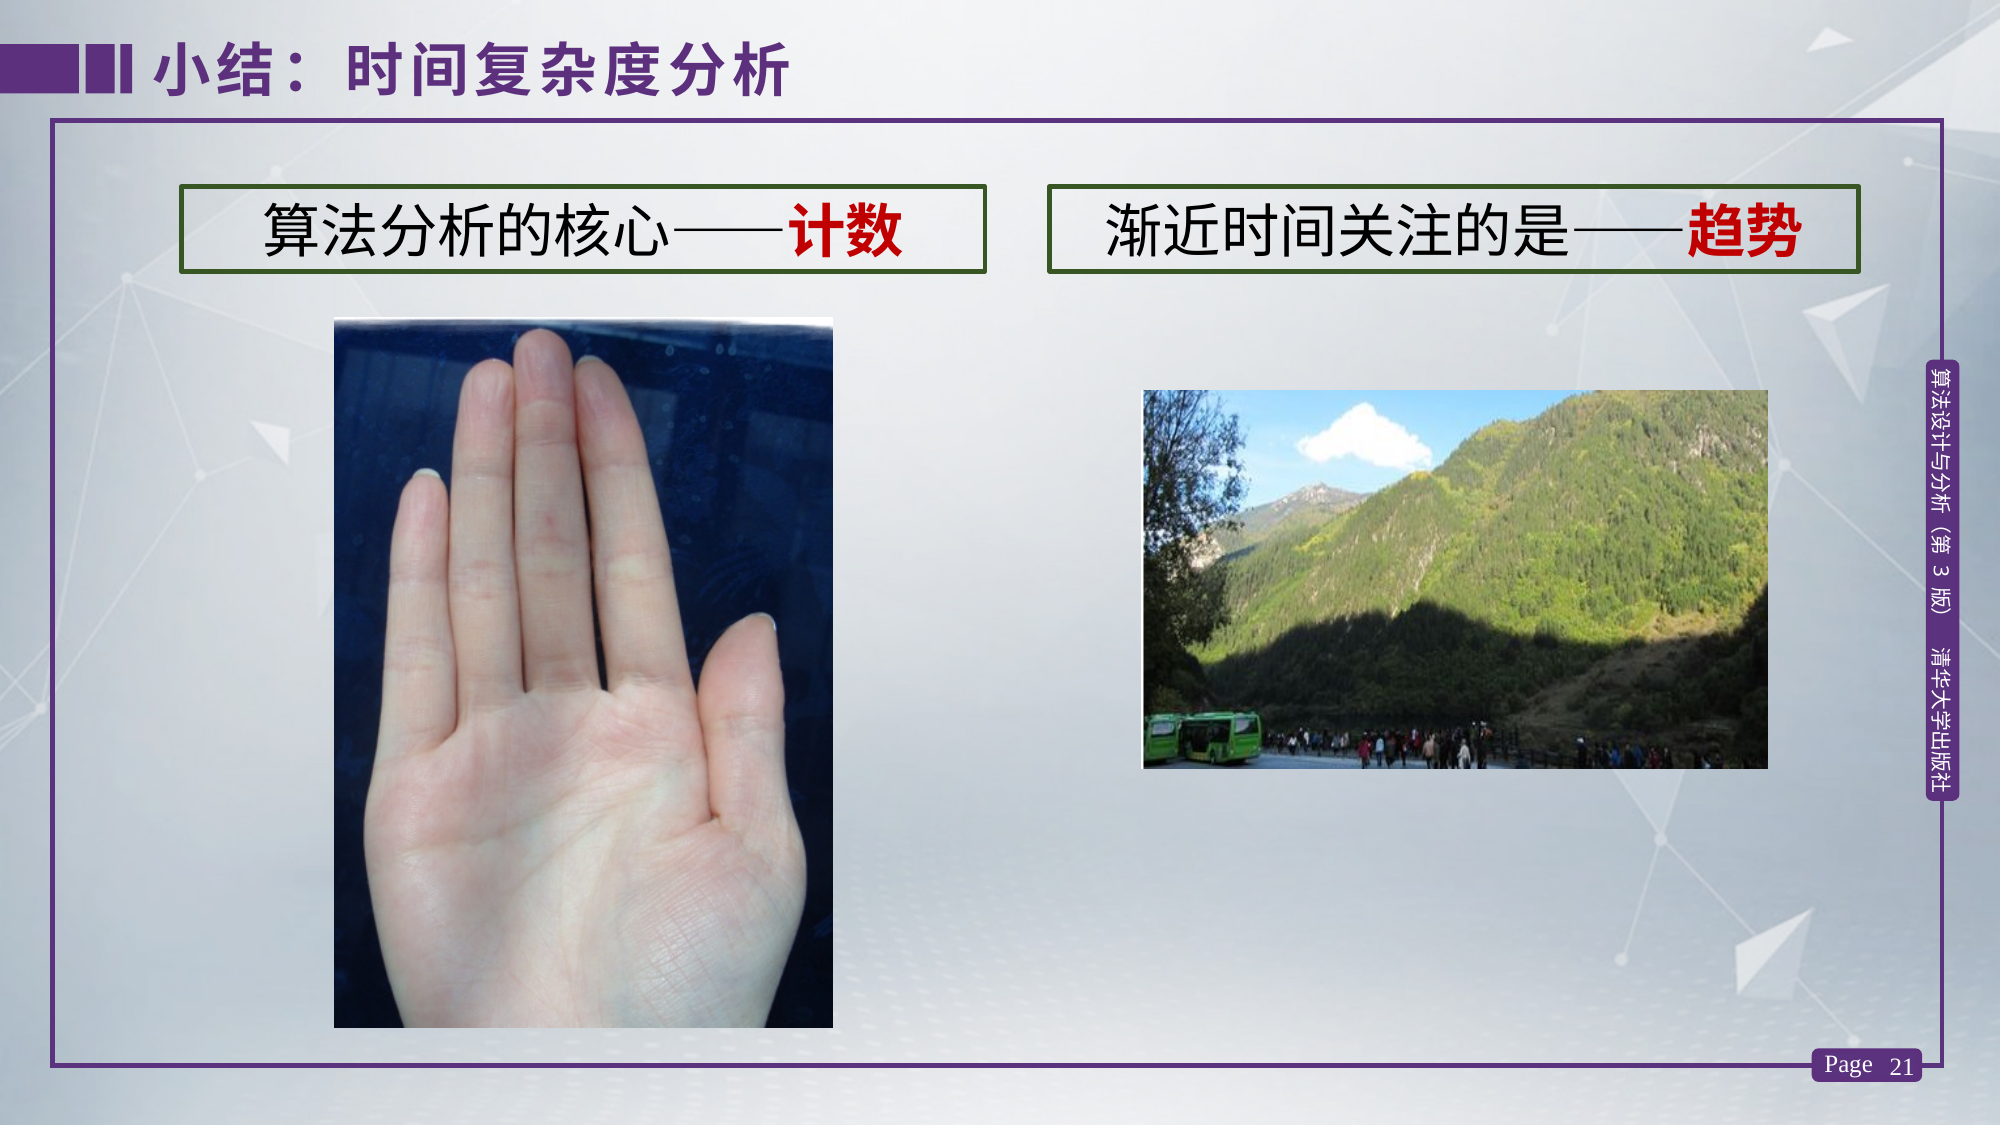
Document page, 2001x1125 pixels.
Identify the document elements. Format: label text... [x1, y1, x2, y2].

text_box 算法分析的核心——计数 [181, 186, 985, 272]
picture [0, 0, 2000, 1125]
text_box 小结：时间复杂度分析 [137, 26, 1435, 111]
text_box 渐近时间关注的是——趋势 [1049, 186, 1859, 272]
